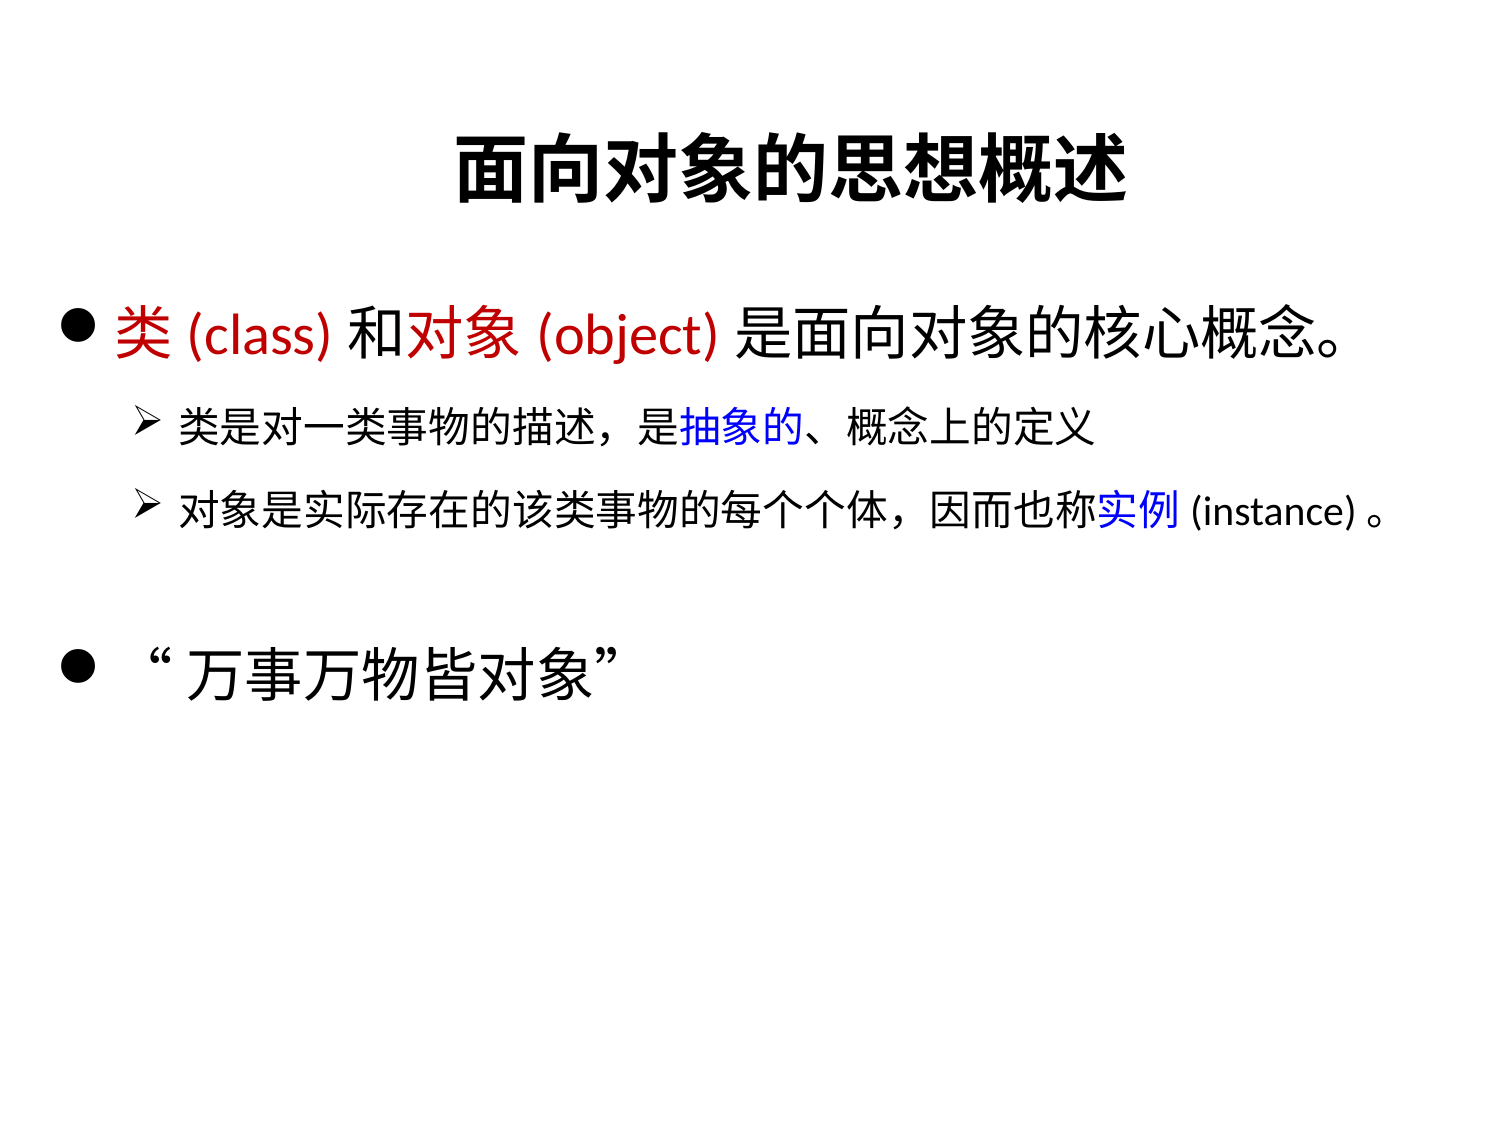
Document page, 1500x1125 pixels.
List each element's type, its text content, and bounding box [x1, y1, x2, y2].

title 面向对象的思想概述 [407, 101, 1176, 232]
list 类(class)和对象(object)是面向对象的核心概念。 类是对一类事物的描述，是抽象的、概念上的定义 对象是实际存在的该类事物的每个个体，因而也称实例(instance)。 “万事万物皆对象” [41, 255, 1462, 870]
